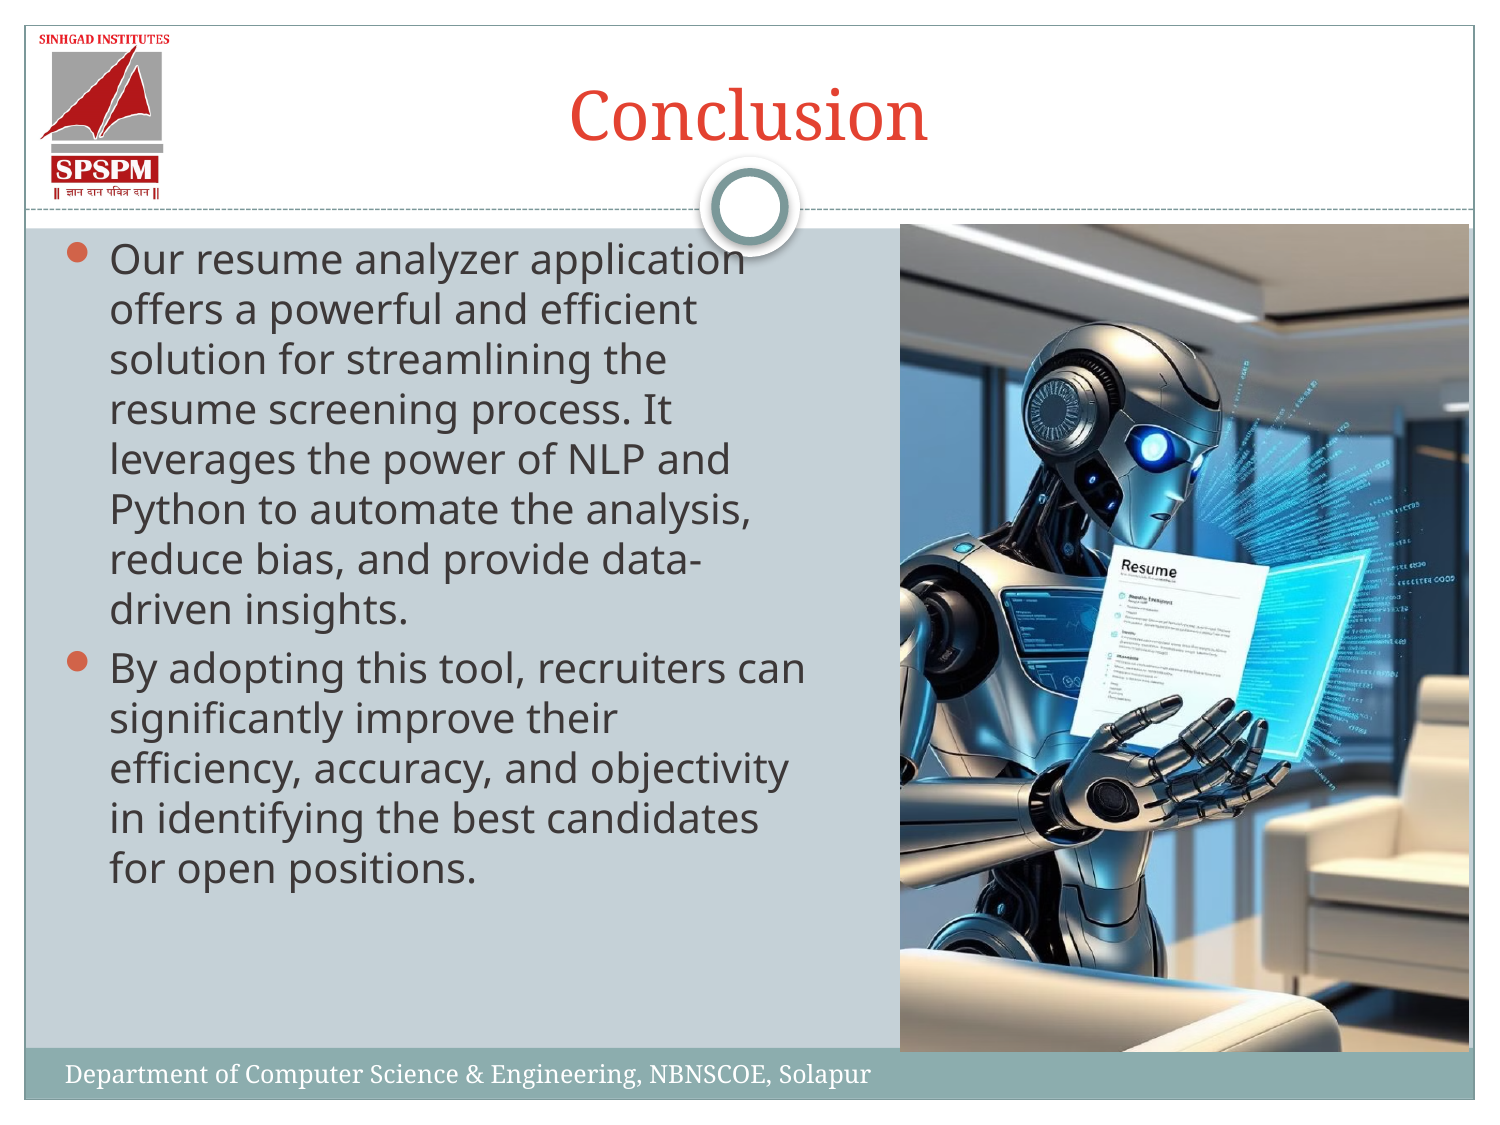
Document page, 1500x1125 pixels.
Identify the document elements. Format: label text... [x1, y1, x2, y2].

picture [37, 32, 171, 206]
title Conclusion [176, 37, 1450, 162]
list Our resume analyzer application offers a powerful and efficient solution for streamlining the resume screening process. It leverages the power of NLP and Python to automate the analysis, reduce bias, and provide data-driven insights. By adopting this tool, recruiters can significantly improve their efficiency, accuracy, and objectivity in identifying the best candidates for open positions. [49, 224, 825, 1012]
footer Department of Computer Science & Engineering, NBNSCOE, Solapur [50, 1051, 925, 1112]
picture [899, 224, 1469, 1052]
